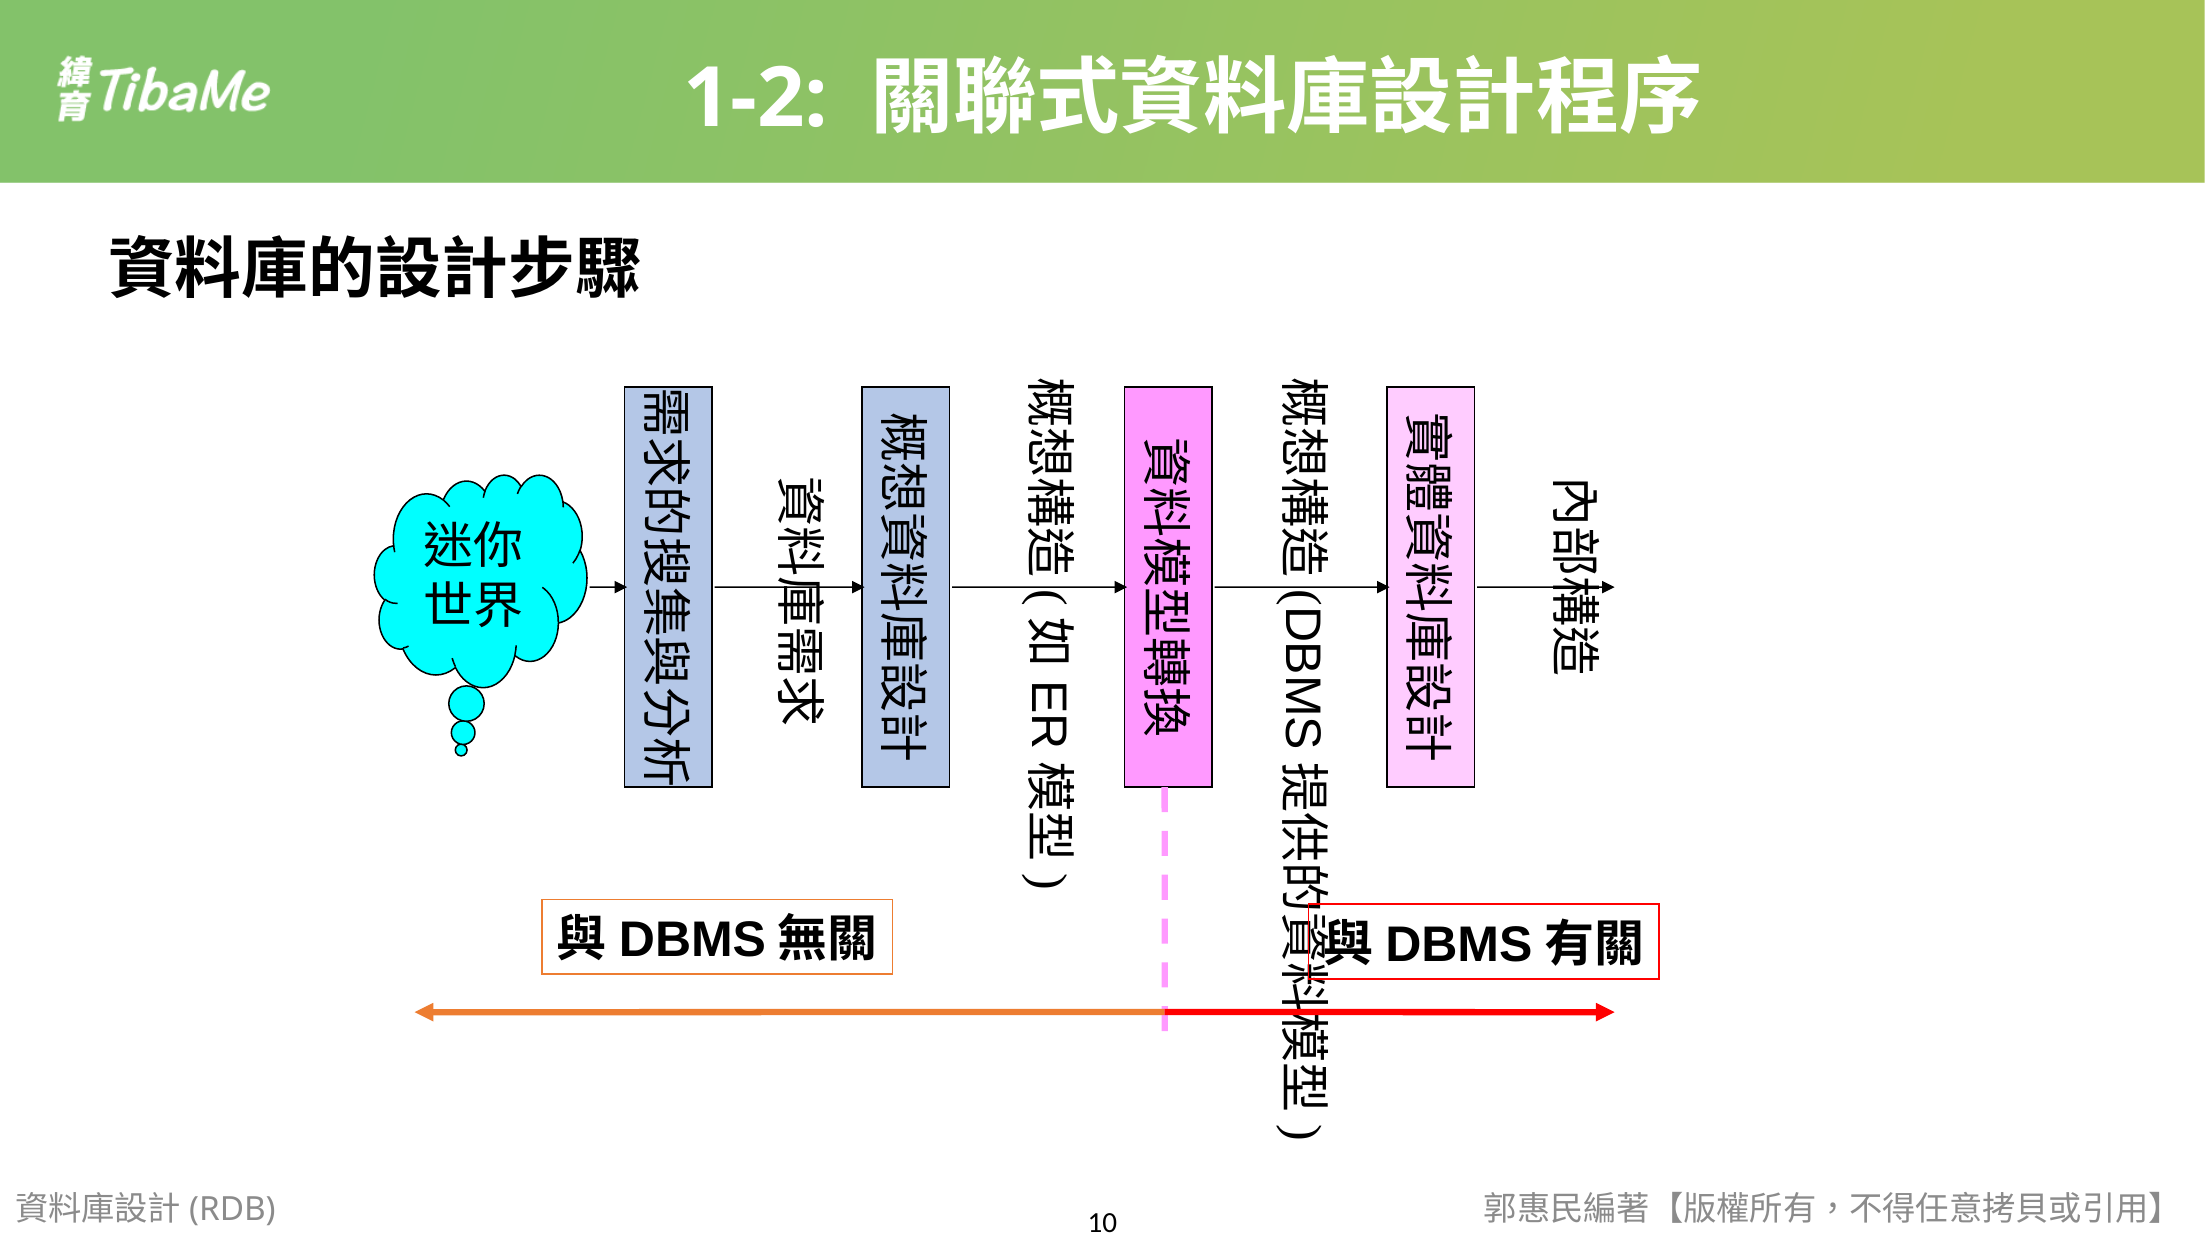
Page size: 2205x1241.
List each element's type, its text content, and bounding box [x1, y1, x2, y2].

list 資料庫的設計步驟 [93, 227, 2113, 351]
text_box [952, 580, 1128, 594]
text_box 迷你 世界 [374, 475, 588, 756]
text_box 概想構造(DBMS提供的資料模型) [1253, 1013, 1345, 1113]
text_box 實體資料庫設計 [1386, 387, 1475, 788]
text_box [589, 580, 628, 594]
text_box 概想構造(DBMS提供的資料模型) [1253, 362, 1345, 587]
list 1-2: 關聯式資料庫設計程序 [329, 46, 2057, 151]
slide_number 資料庫設計(RDB) [0, 1174, 496, 1241]
text_box 概想構造(DBMS提供的資料模型) [1253, 588, 1345, 1012]
text_box 資料庫需求 [749, 588, 840, 728]
text_box 與DBMS無關 [542, 899, 893, 975]
slide_number 郭惠民編著【版權所有，不得任意拷貝或引用】 [1304, 1174, 2205, 1241]
text_box 需求的搜集與分析 [624, 387, 712, 788]
text_box [1214, 580, 1390, 594]
text_box [714, 580, 865, 594]
text_box 概想構造(如ER模型) [998, 362, 1090, 587]
text_box 概想資料庫設計 [861, 387, 950, 788]
text_box [1477, 580, 1615, 594]
text_box [414, 1005, 1164, 1019]
text_box [1164, 1005, 1615, 1019]
text_box 資料模型轉換 [1124, 387, 1212, 788]
text_box 概想構造(如ER模型) [998, 588, 1090, 835]
picture [0, 0, 2205, 1240]
text_box 內部構造 [1524, 588, 1615, 738]
text_box 資料庫需求 [749, 462, 840, 587]
text_box 內部構造 [1524, 462, 1615, 587]
text_box 與DBMS有關 [1308, 904, 1659, 979]
